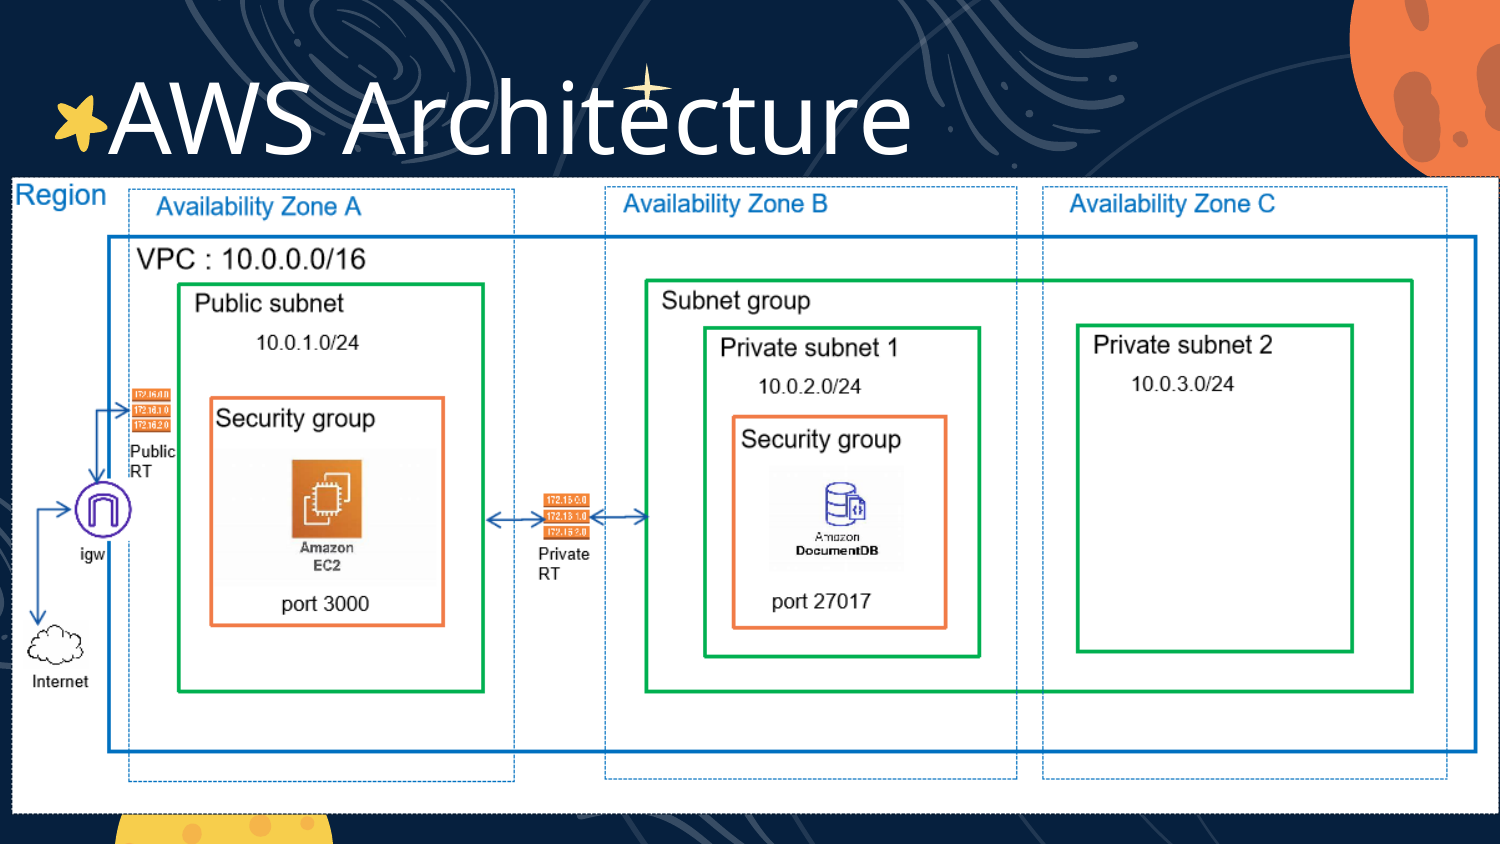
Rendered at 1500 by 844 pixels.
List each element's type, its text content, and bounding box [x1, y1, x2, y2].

title AWS Architecture [93, 39, 1358, 168]
picture [0, 170, 1500, 816]
